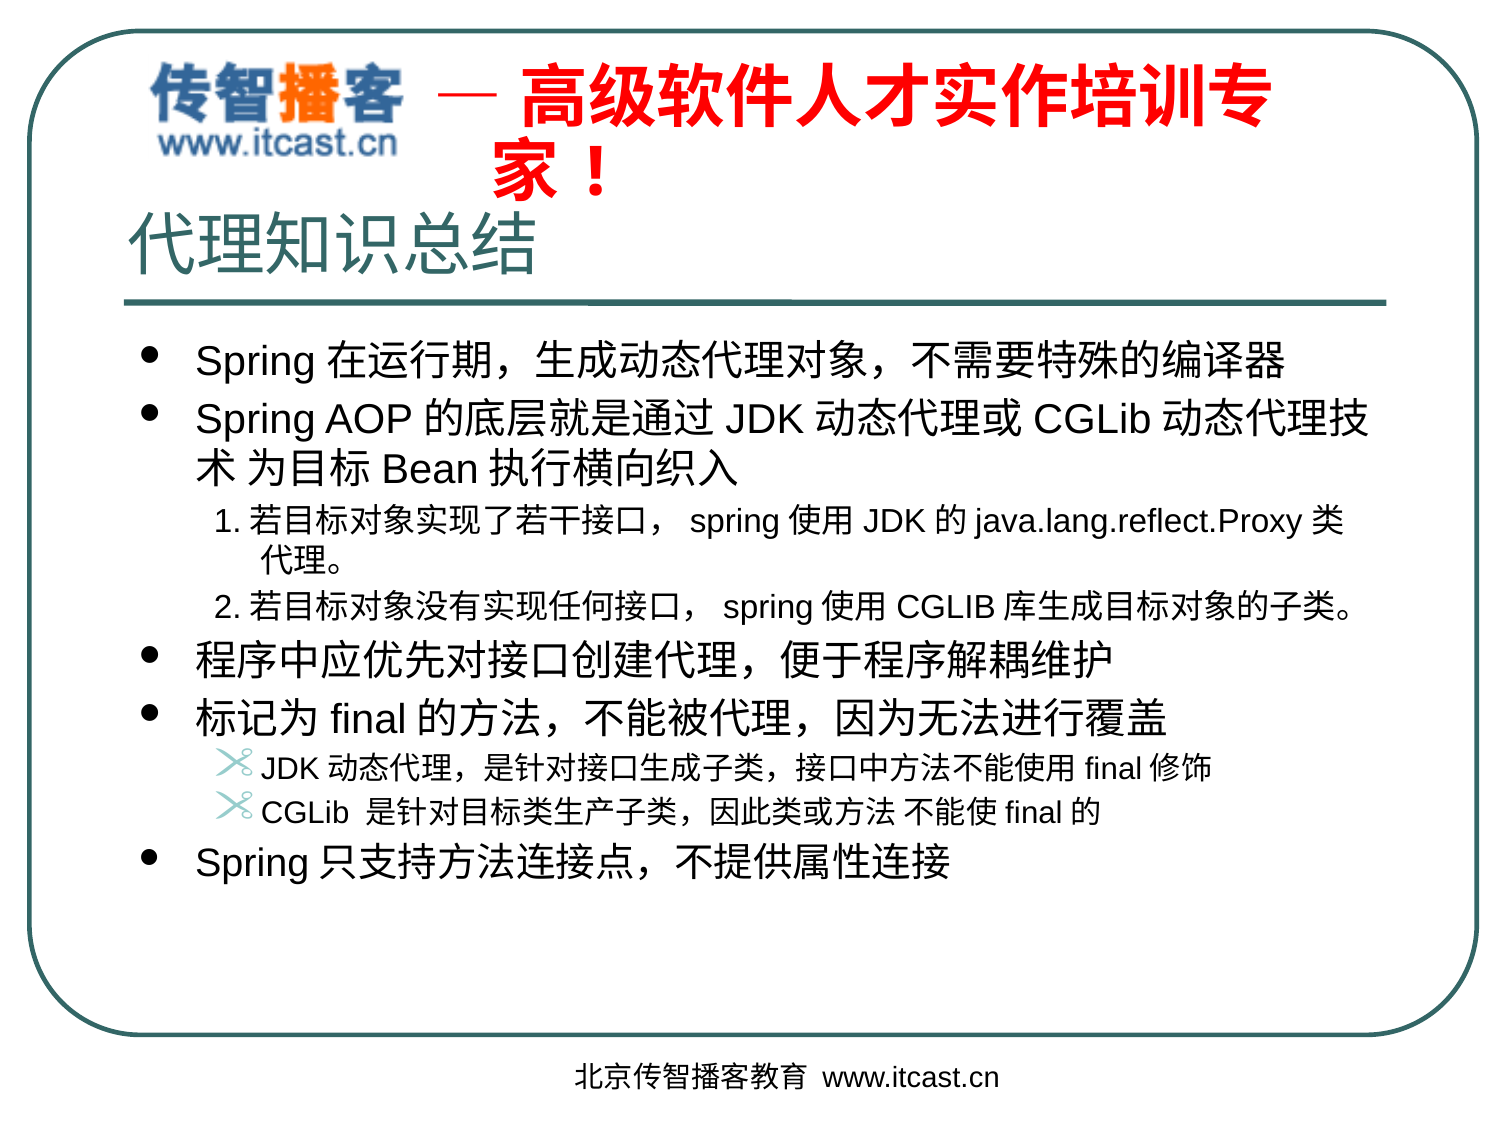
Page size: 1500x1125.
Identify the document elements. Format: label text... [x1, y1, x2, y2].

list Spring在运行期，生成动态代理对象，不需要特殊的编译器 Spring AOP的底层就是通过JDK动态代理或CGLib动态代理技术 为目标Bean执行横向织入 1.若目标对象实现了若干接口，spring使用JDK的java.lang.reflect.Proxy类代理。 2.若目标对象没有实现任何接口，spring使用CGLIB库生成目标对象的子类。 程序中应优先对接口创建代理，便于程序解耦维护 标记为final的方法，不能被代理，因为无法进行覆盖 JDK动态代理，是针对接口生成子类，接口中方法不能使用final修饰 CGLib 是针对目标类生产子类，因此类或方法 不能使final的 Spring只支持方法连接点，不提供属性连接 [123, 326, 1387, 999]
footer 北京传智播客教育 www.itcast.cn [549, 1050, 1025, 1125]
title 代理知识总结 [112, 54, 1375, 291]
